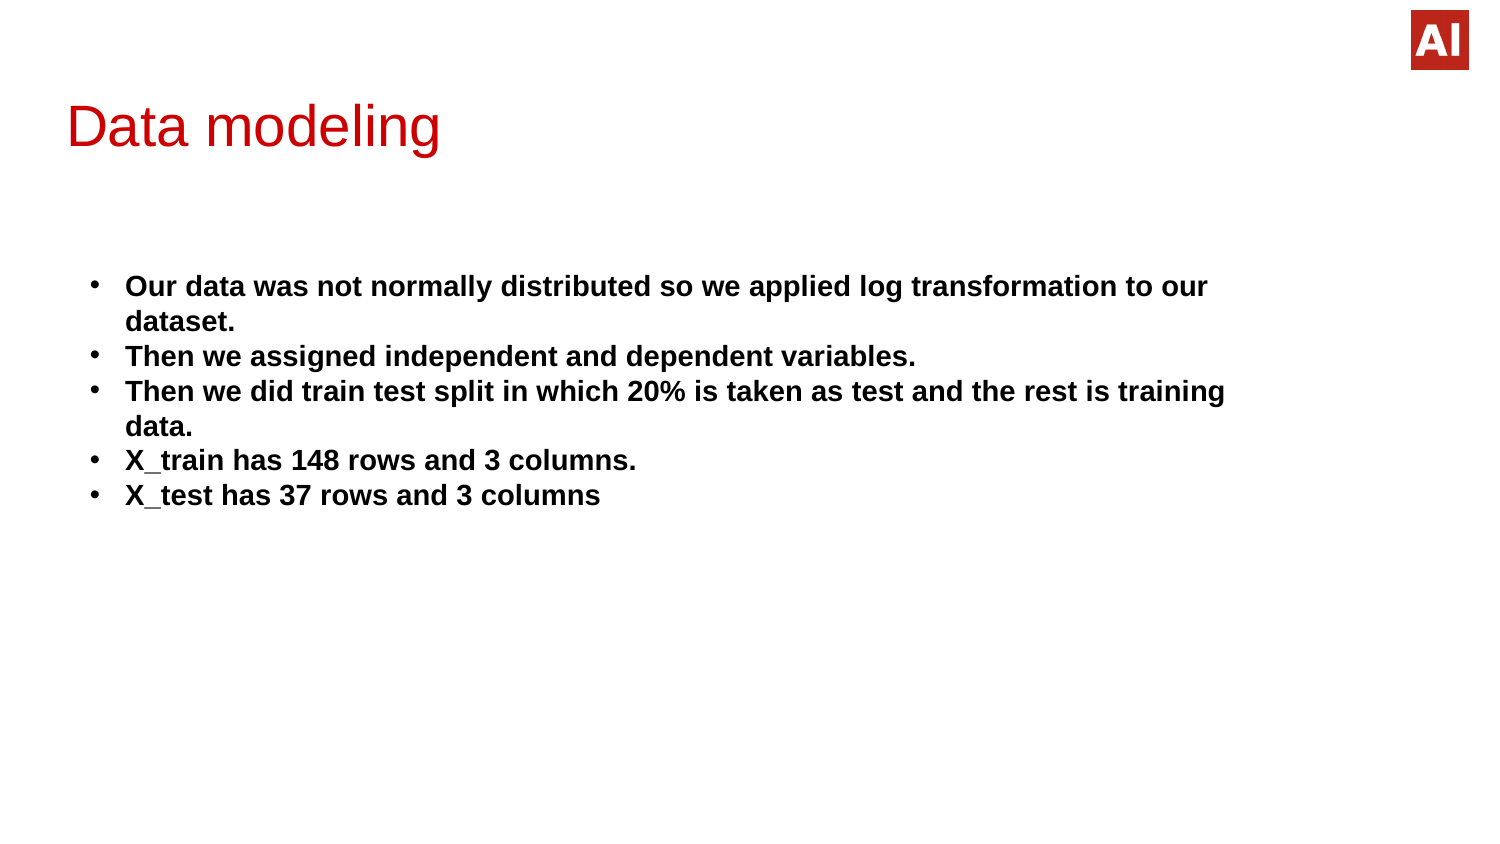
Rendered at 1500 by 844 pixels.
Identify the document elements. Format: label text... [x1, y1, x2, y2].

picture [1411, 10, 1469, 70]
title Data modeling [51, 72, 1449, 167]
text_box Our data was not normally distributed so we applied log transformation to our dataset. Then we assigned independent and dependent variables. Then we did train test split in which 20% is taken as test and the rest is training data. X_train has 148 rows and 3 columns. X_test has 37 rows and 3 columns [74, 259, 1281, 519]
